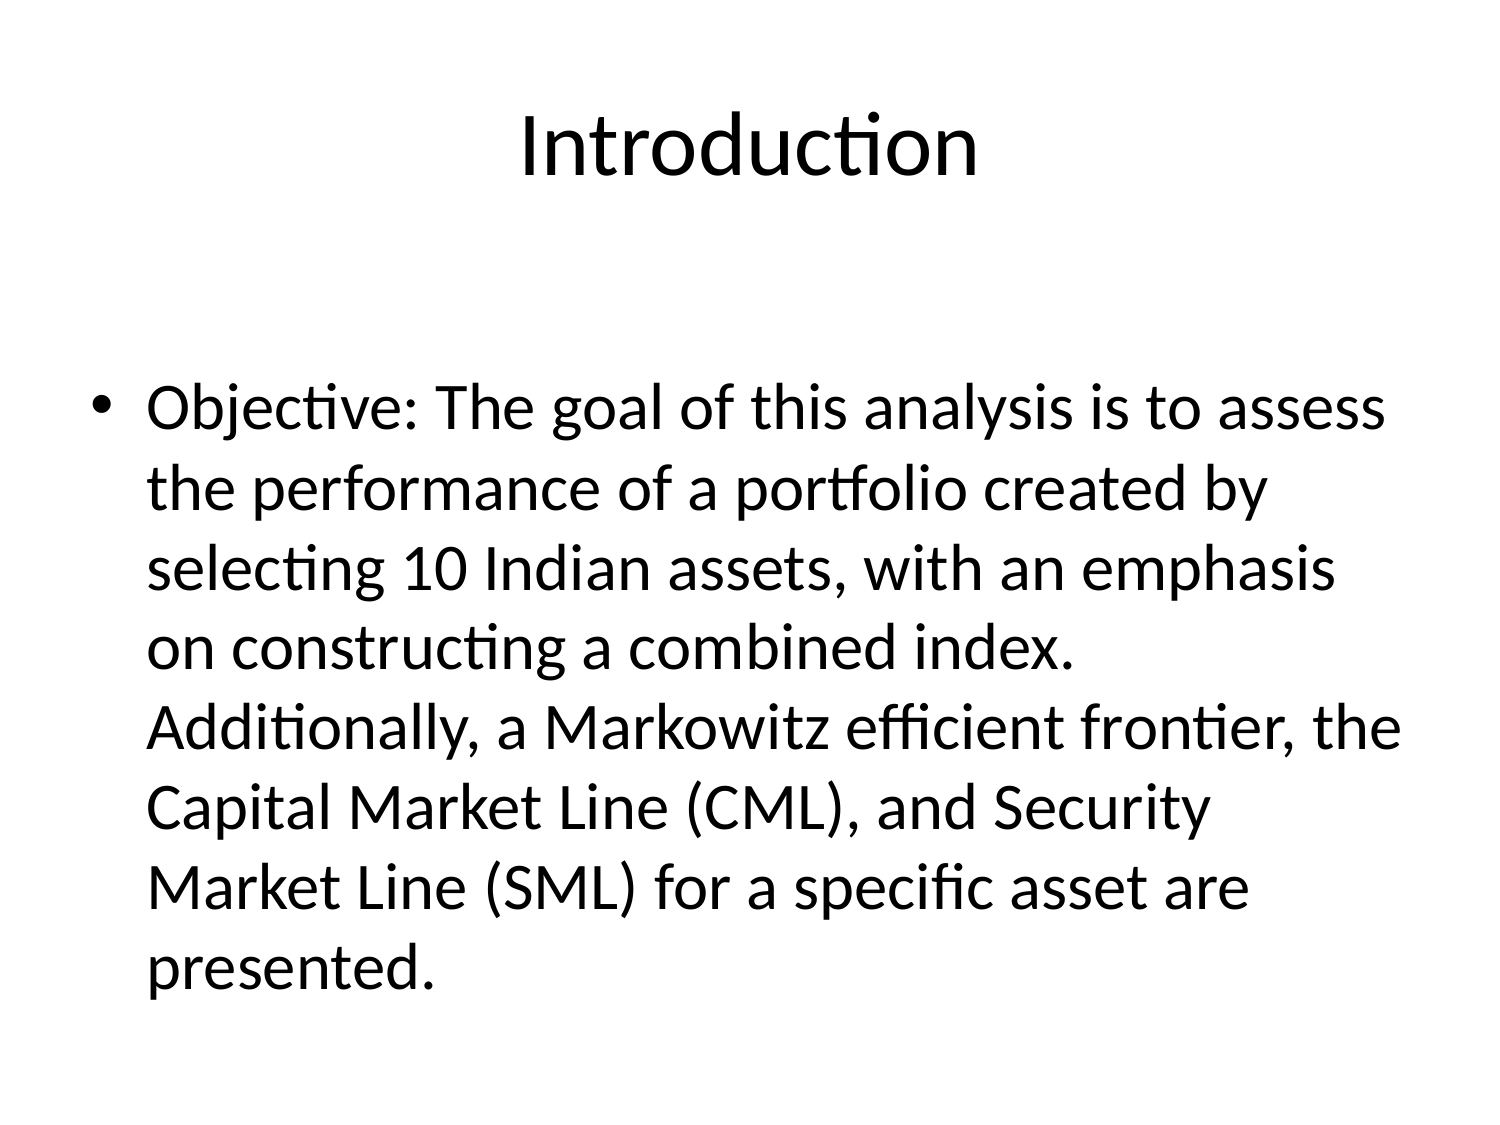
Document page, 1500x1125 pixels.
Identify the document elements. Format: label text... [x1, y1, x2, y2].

title Introduction [75, 45, 1425, 233]
list Objective: The goal of this analysis is to assess the performance of a portfolio created by selecting 10 Indian assets, with an emphasis on constructing a combined index. Additionally, a Markowitz efficient frontier, the Capital Market Line (CML), and Security Market Line (SML) for a specific asset are presented. Assets Chosen: - RELIANCE.NS - TCS.NS - INFY.NS - HDFCBANK.NS - HINDUNILVR.NS - ITC.NS - ICICIBANK.NS - KOTAKBANK.NS - LT.NS - BAJFINANCE.NS [75, 262, 1425, 1005]
